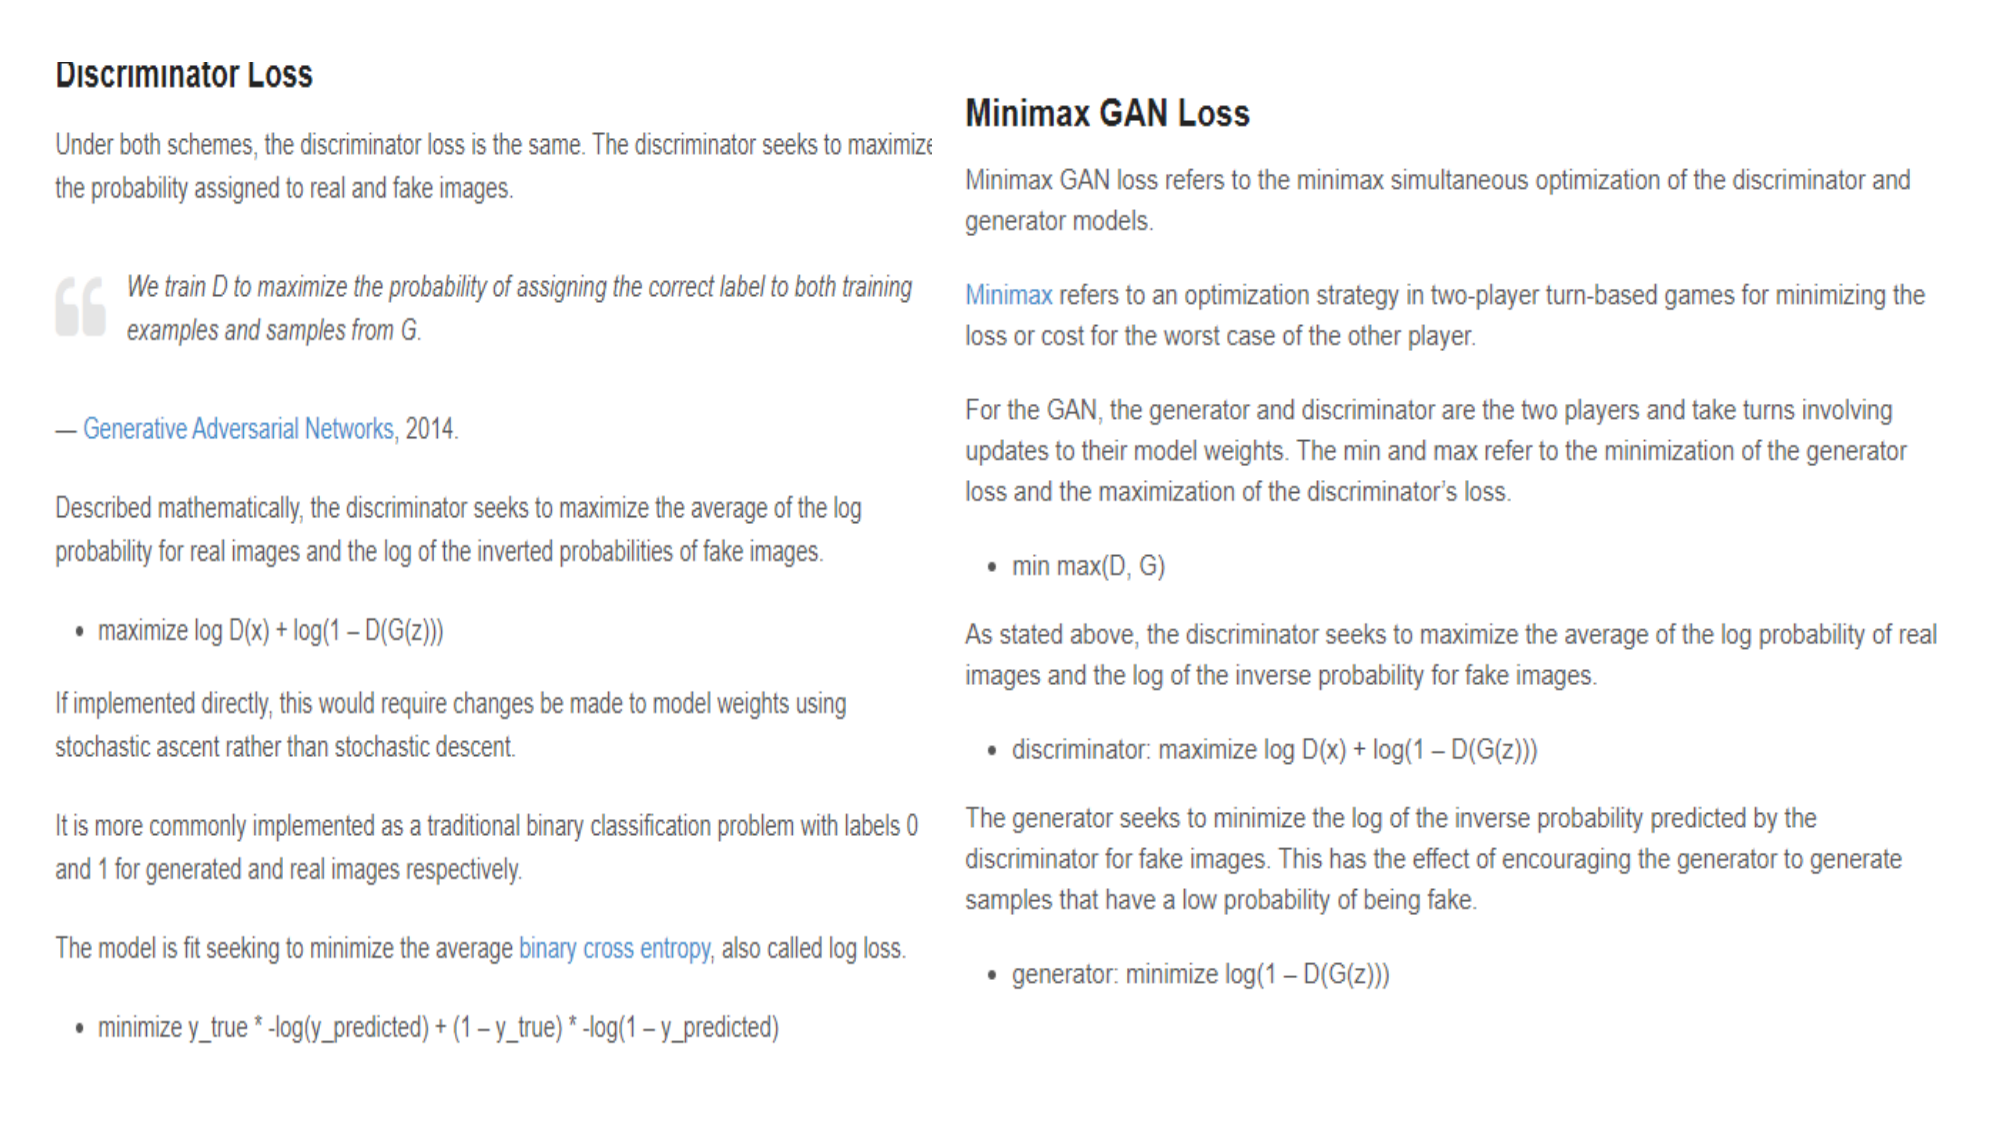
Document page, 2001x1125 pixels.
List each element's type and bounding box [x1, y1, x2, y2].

picture [32, 62, 1971, 1063]
